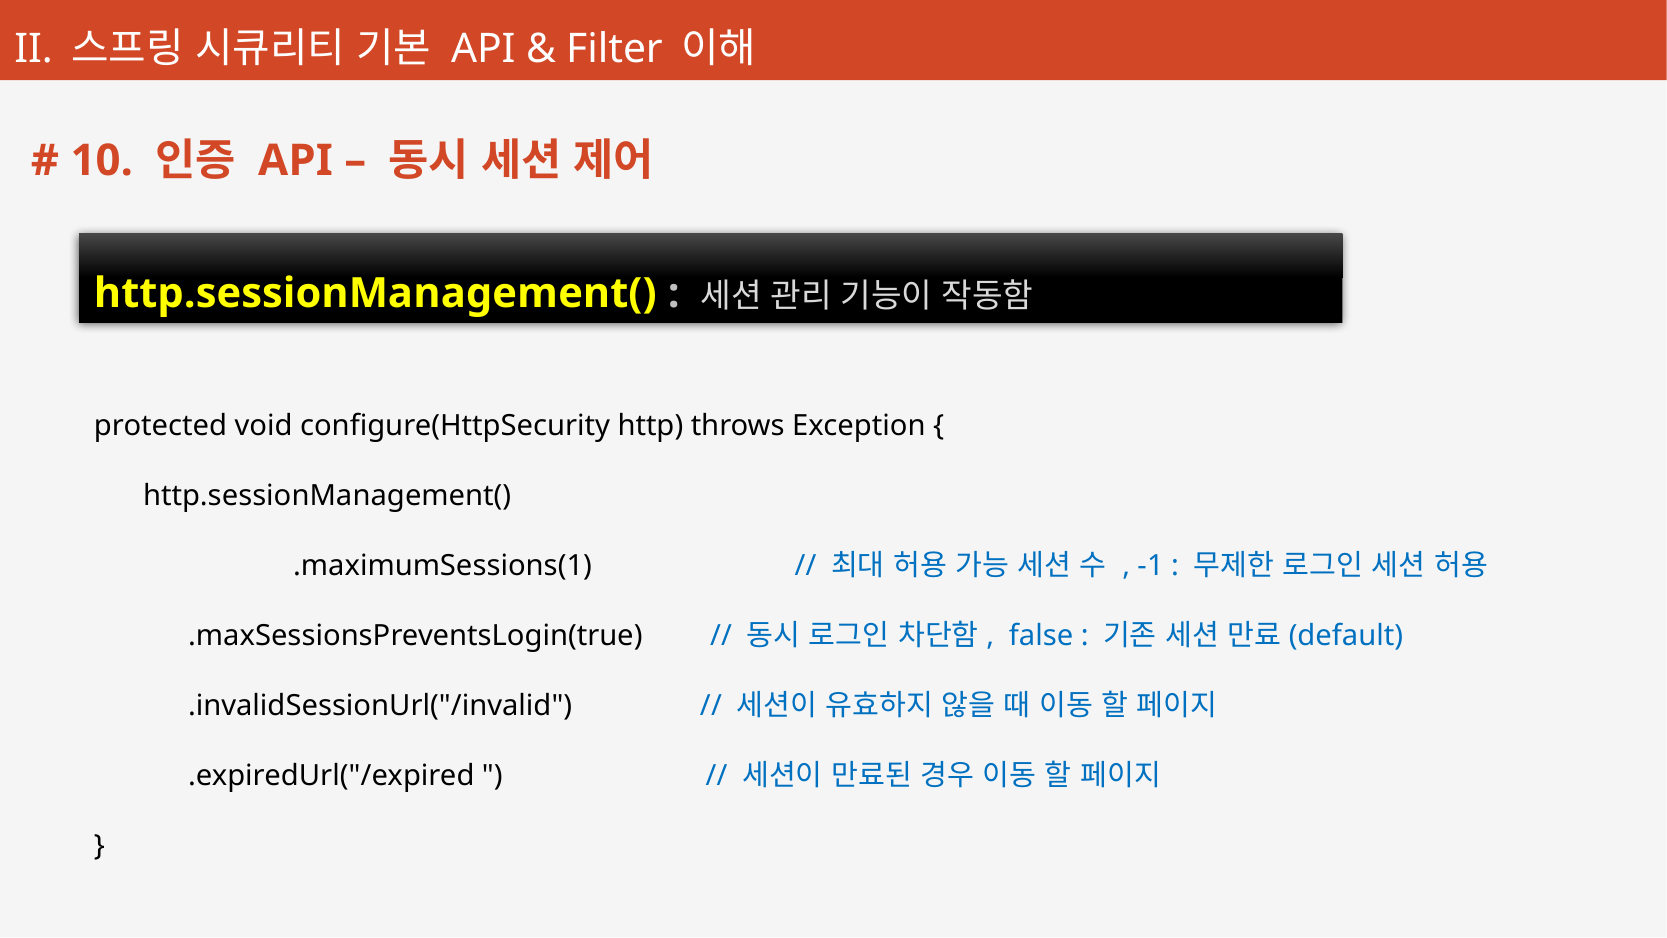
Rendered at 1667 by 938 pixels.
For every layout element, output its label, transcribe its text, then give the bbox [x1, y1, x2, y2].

text_box protected void configure(HttpSecurity http) throws Exception { http.sessionManagement() .maximumSessions(1) // 최대 허용 가능 세션 수 , -1 : 무제한 로그인 세션 허용 .maxSessionsPreventsLogin(true) // 동시 로그인 차단함, false : 기존 세션 만료(default) .invalidSessionUrl("/invalid") // 세션이 유효하지 않을 때 이동 할 페이지 .expiredUrl("/expired ") // 세션이 만료된 경우 이동 할 페이지 } [79, 364, 1508, 869]
text_box http.sessionManagement() : 세션 관리 기능이 작동함 [79, 233, 1343, 323]
text_box # 10. 인증 API – 동시 세션 제어 [16, 124, 670, 192]
